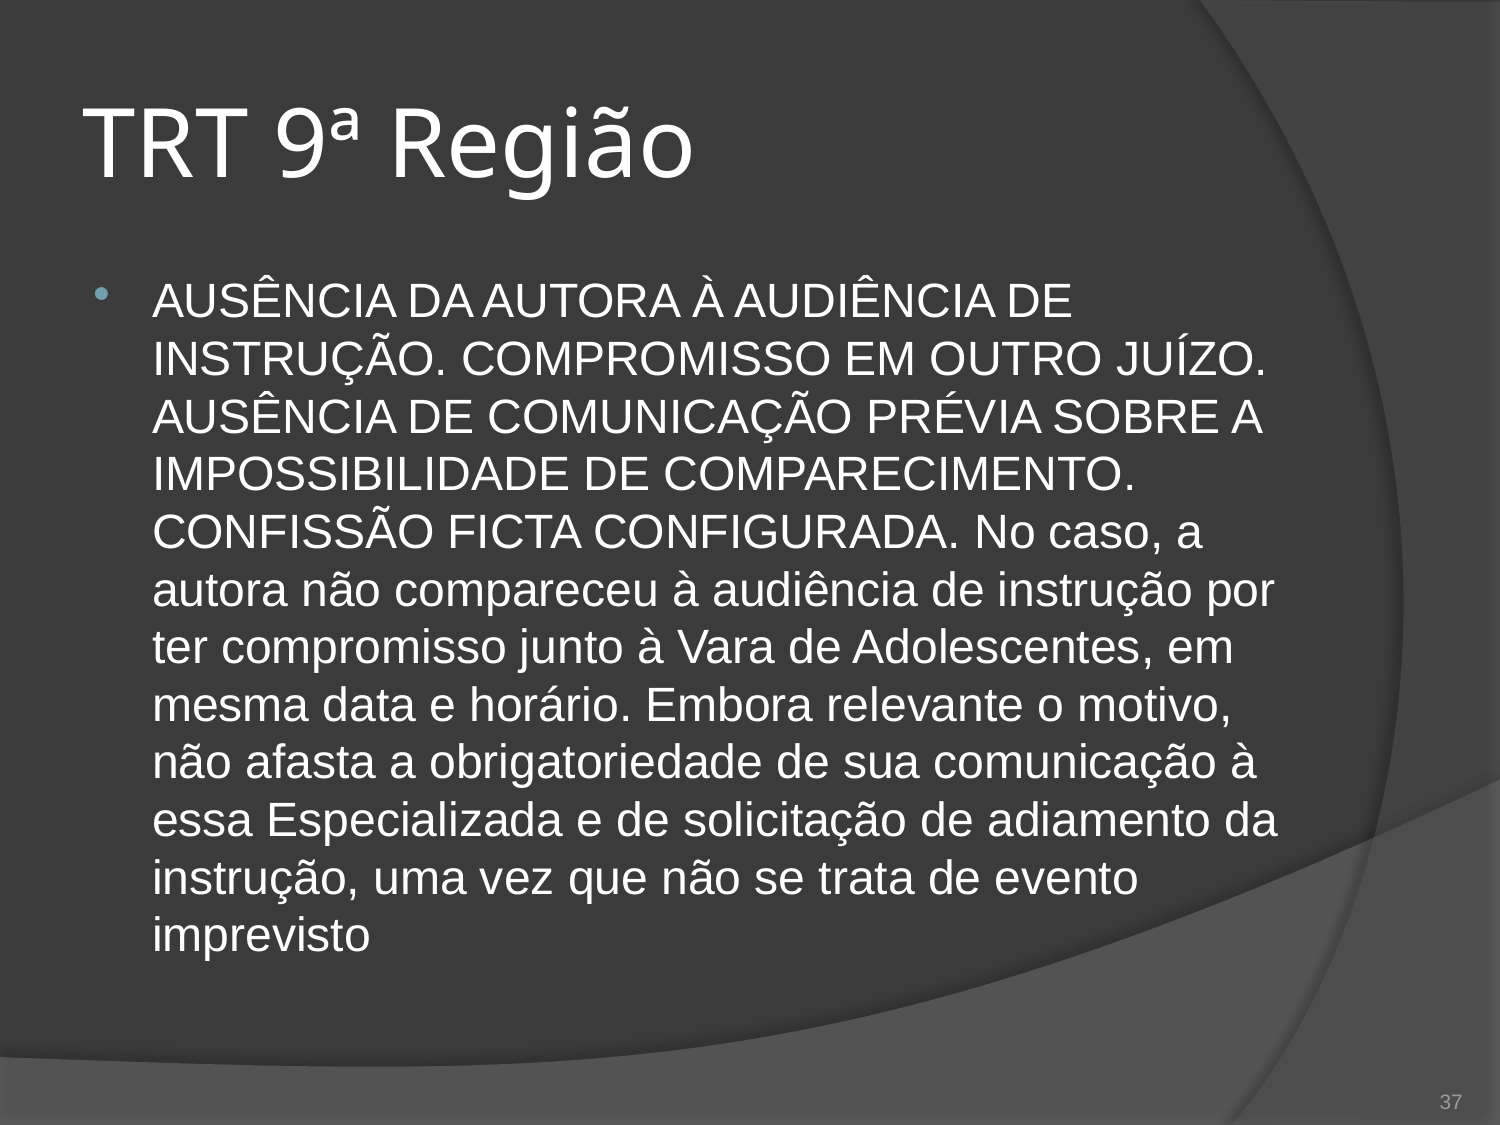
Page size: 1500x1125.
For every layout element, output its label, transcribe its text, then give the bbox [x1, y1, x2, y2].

title TRT 9ª Região [75, 45, 1300, 233]
slide_number 37 [1337, 1053, 1463, 1114]
list AUSÊNCIA DA AUTORA À AUDIÊNCIA DE INSTRUÇÃO. COMPROMISSO EM OUTRO JUÍZO. AUSÊNCIA DE COMUNICAÇÃO PRÉVIA SOBRE A IMPOSSIBILIDADE DE COMPARECIMENTO. CONFISSÃO FICTA CONFIGURADA. No caso, a autora não compareceu à audiência de instrução por ter compromisso junto à Vara de Adolescentes, em mesma data e horário. Embora relevante o motivo, não afasta a obrigatoriedade de sua comunicação à essa Especializada e de solicitação de adiamento da instrução, uma vez que não se trata de evento imprevisto [75, 262, 1300, 1005]
